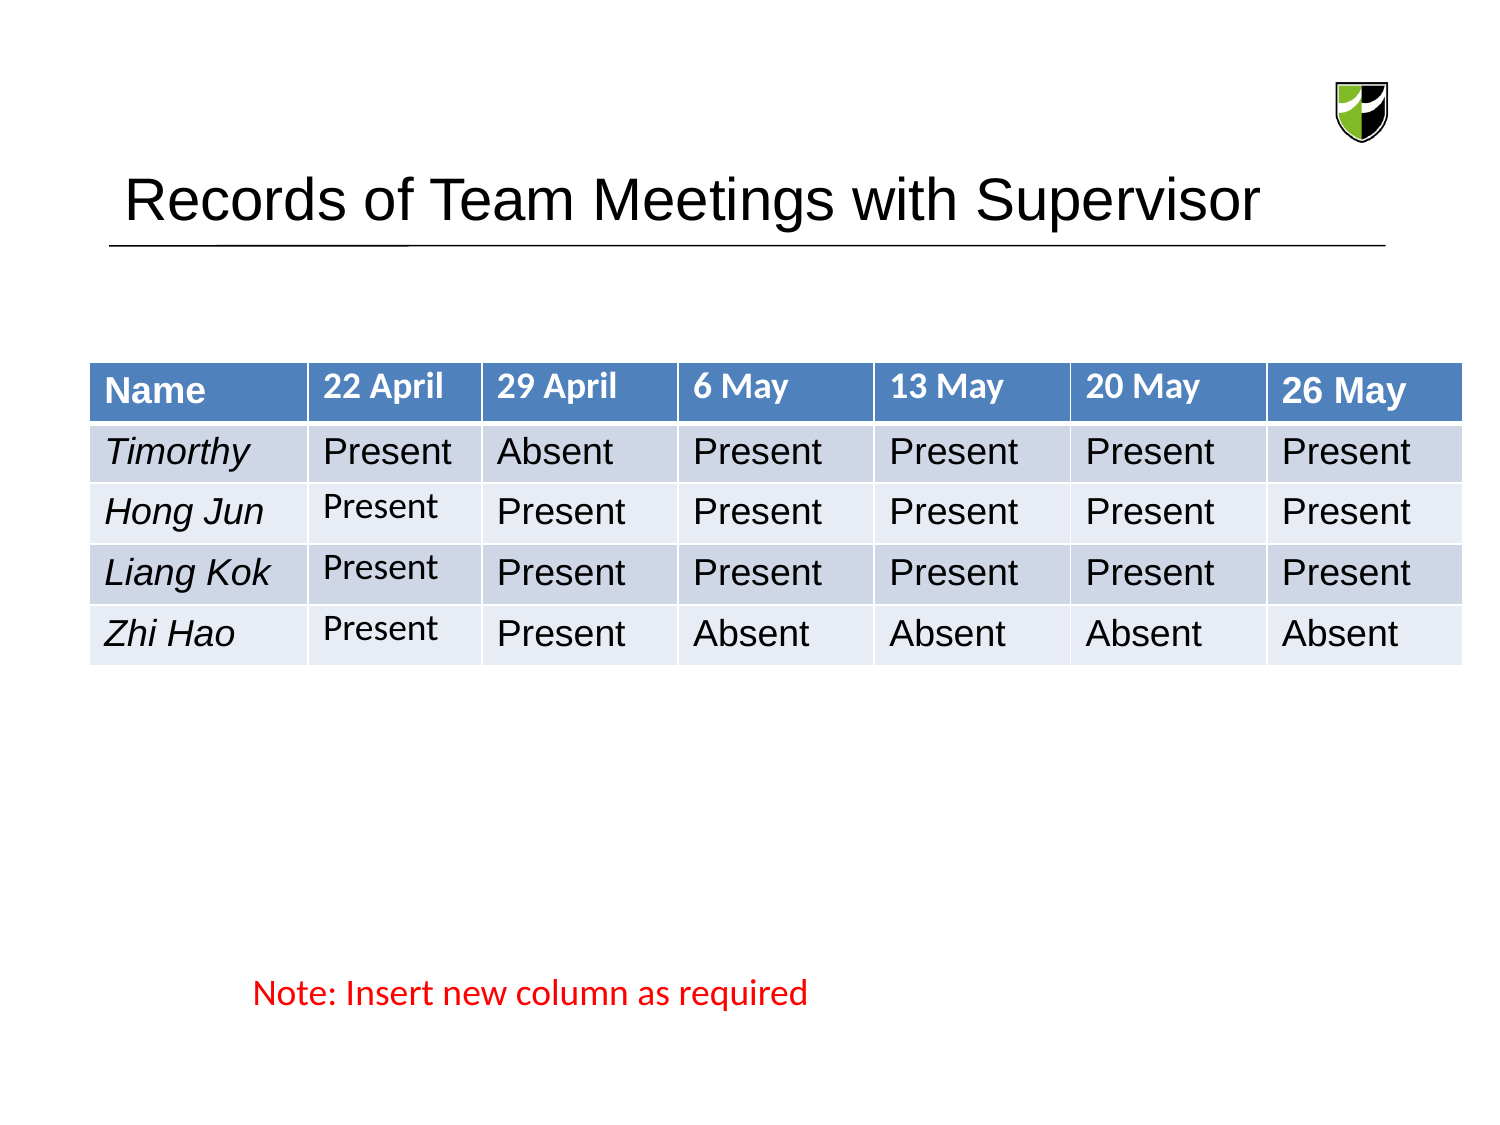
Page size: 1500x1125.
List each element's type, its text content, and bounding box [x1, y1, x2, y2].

title Records of Team Meetings with Supervisor [109, 146, 1386, 246]
table_cell Absent [679, 606, 873, 665]
table_header 20 May [1071, 363, 1266, 421]
table_cell Present [483, 606, 677, 665]
table_header 6 May [679, 363, 873, 421]
table_header 26 May [1268, 363, 1462, 421]
table_cell Present [1268, 545, 1462, 604]
table_cell Liang Kok [90, 545, 307, 604]
table_header 13 May [875, 363, 1070, 421]
table_cell Absent [1268, 606, 1462, 665]
table_cell Present [679, 545, 873, 604]
table_cell Present [679, 426, 873, 482]
table_cell Present [483, 545, 677, 604]
table_cell Present [1071, 484, 1266, 543]
table_cell Present [1071, 426, 1266, 482]
table_header 22 April [309, 363, 481, 421]
table_cell Absent [1071, 606, 1266, 665]
table_cell Present [1268, 484, 1462, 543]
table_cell Present [309, 484, 481, 543]
table_cell Present [875, 426, 1070, 482]
table_cell Absent [483, 426, 677, 482]
table_cell Present [309, 545, 481, 604]
table_cell Present [1268, 426, 1462, 482]
table_cell Present [875, 545, 1070, 604]
table_cell Present [679, 484, 873, 543]
table_cell Present [309, 426, 481, 482]
table_cell Hong Jun [90, 484, 307, 543]
table_cell Zhi Hao [90, 606, 307, 665]
text_box Note: Insert new column as required [237, 960, 831, 1022]
table_cell Present [875, 484, 1070, 543]
table_cell Present [1071, 545, 1266, 604]
picture [1335, 75, 1393, 143]
table_cell Present [483, 484, 677, 543]
table_cell Timorthy [90, 426, 307, 482]
table_header Name [90, 363, 307, 421]
table_cell Present [309, 606, 481, 665]
table_header 29 April [483, 363, 677, 421]
table_cell Absent [875, 606, 1070, 665]
